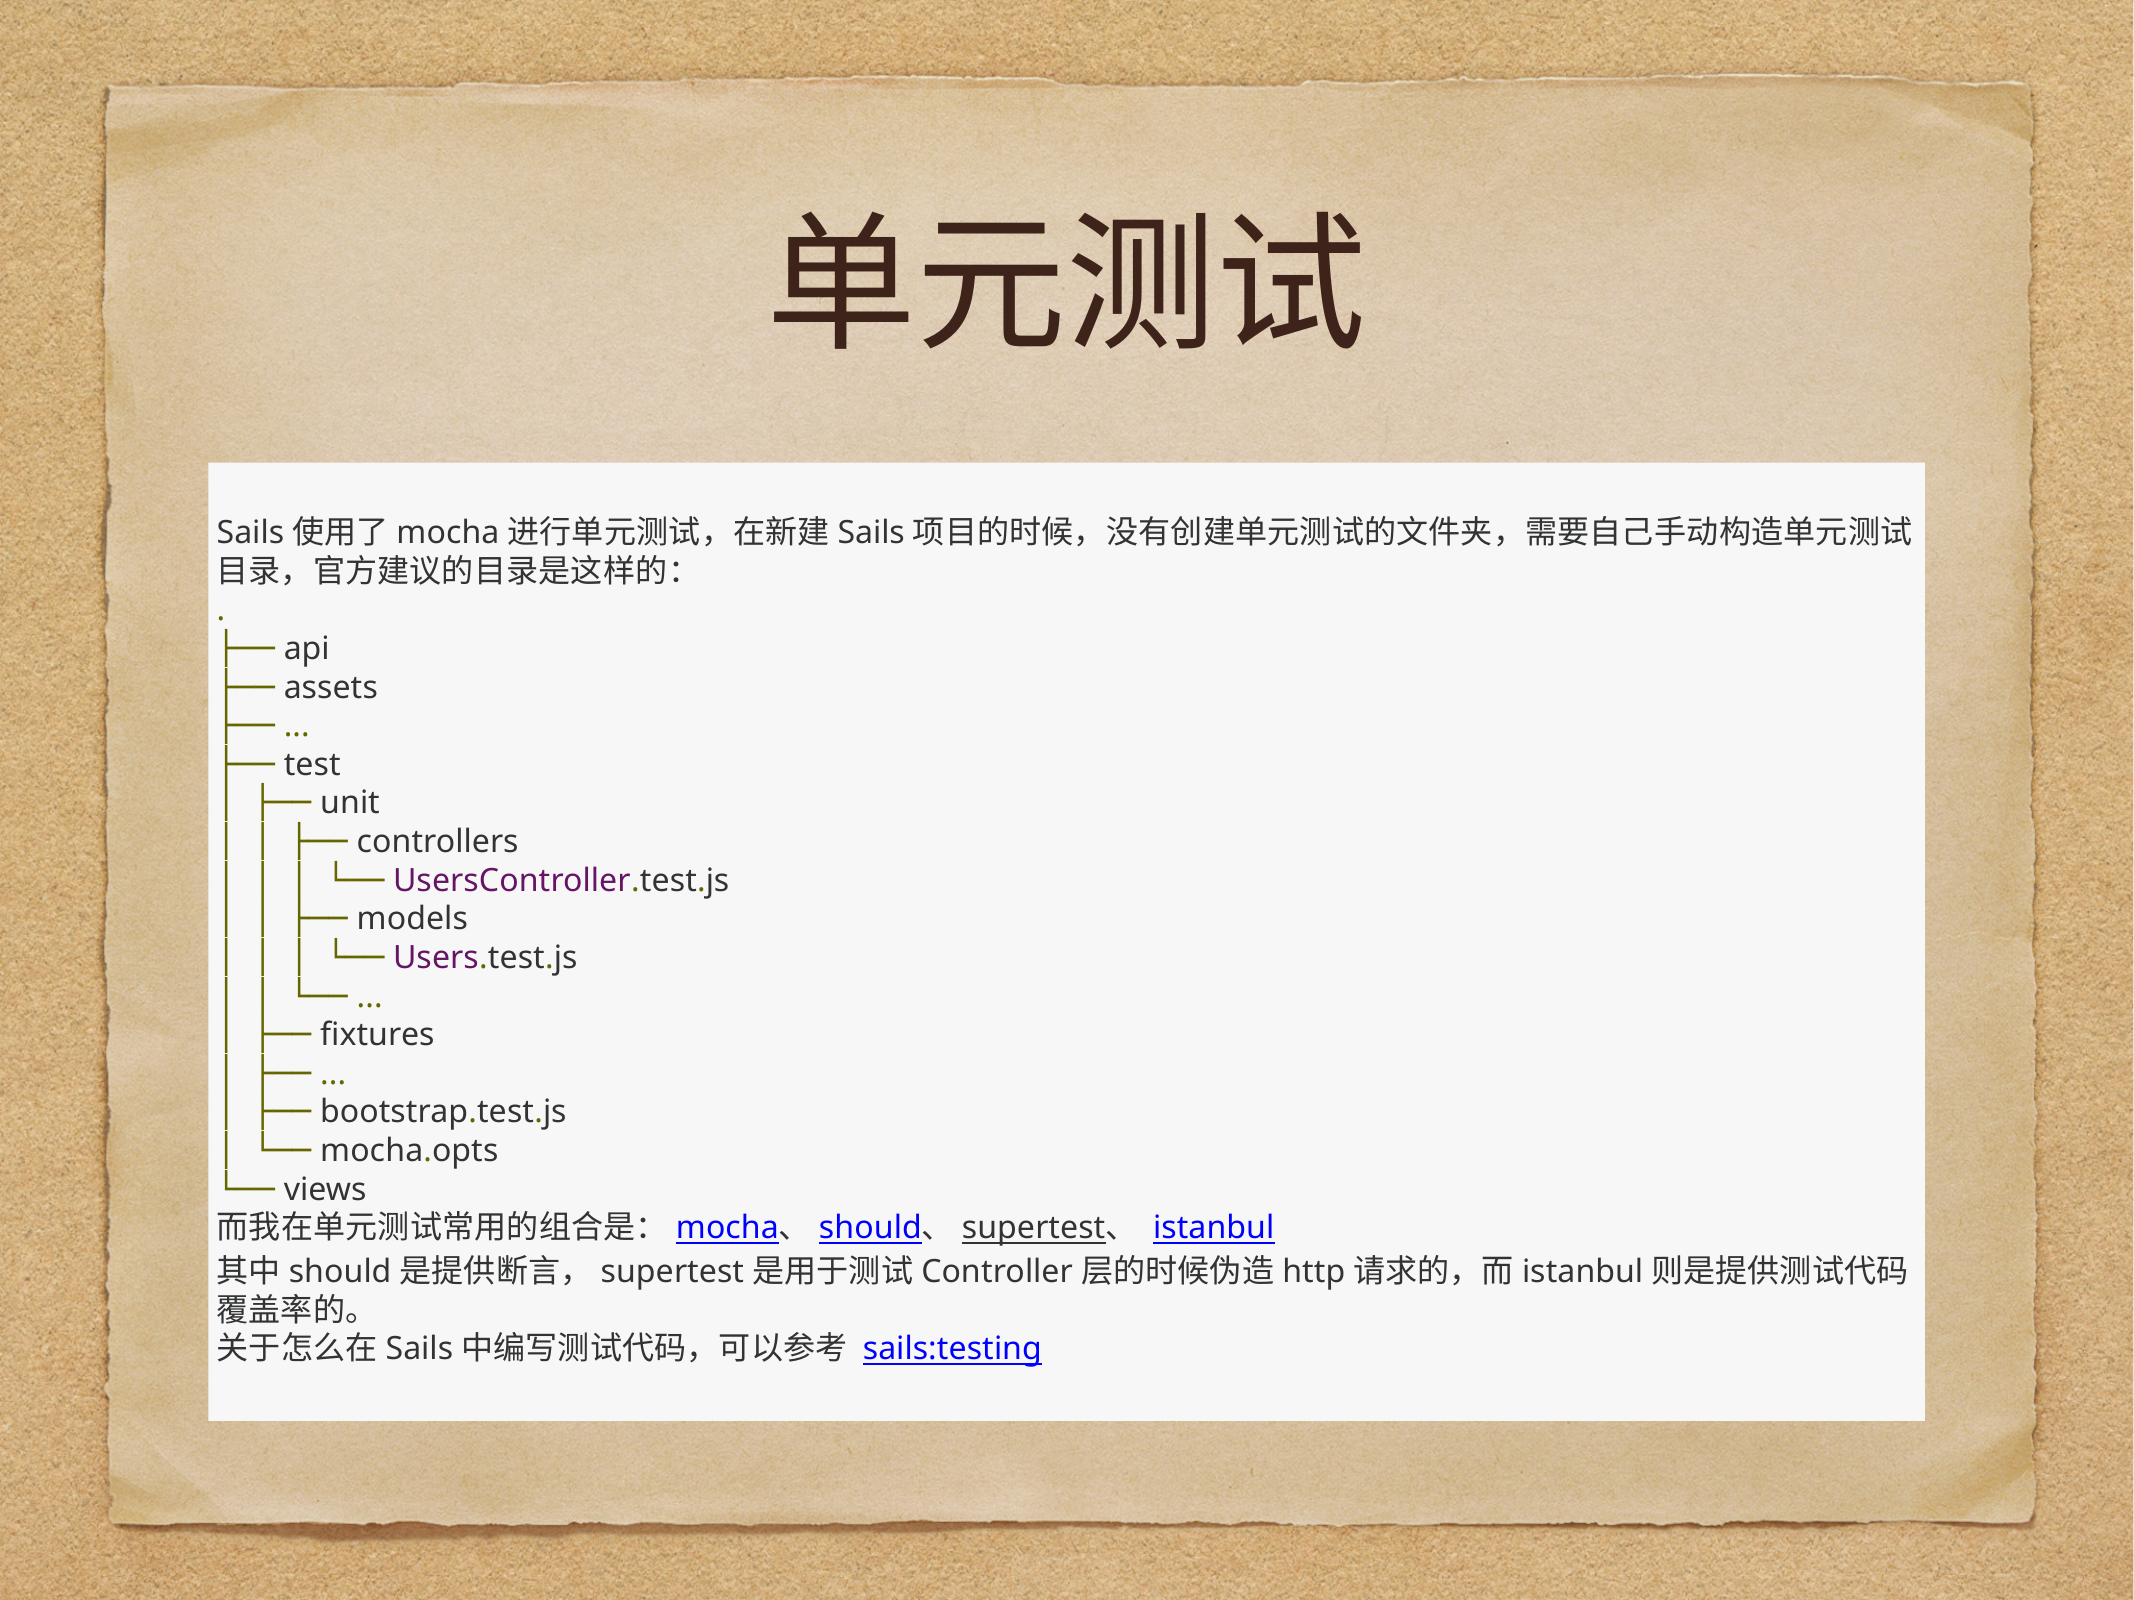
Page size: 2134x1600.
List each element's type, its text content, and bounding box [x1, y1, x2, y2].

title 单元测试 [207, 103, 1926, 451]
list Sails使用了mocha进行单元测试，在新建Sails项目的时候，没有创建单元测试的文件夹，需要自己手动构造单元测试目录，官方建议的目录是这样的： . ├── api ├── assets ├── ... ├── test │ ├── unit │ │ ├── controllers │ │ │ └── UsersController.test.js │ │ ├── models │ │ │ └── Users.test.js │ │ └── ... │ ├── fixtures │ ├── ... │ ├── bootstrap.test.js │ └── mocha.opts └── views 而我在单元测试常用的组合是：mocha、should、supertest、 istanbul 其中should是提供断言，supertest是用于测试Controller层的时候伪造http请求的，而istanbul则是提供测试代码覆盖率的。 关于怎么在Sails中编写测试代码，可以参考 sails:testing [207, 461, 1926, 1422]
picture [0, 0, 2134, 1600]
